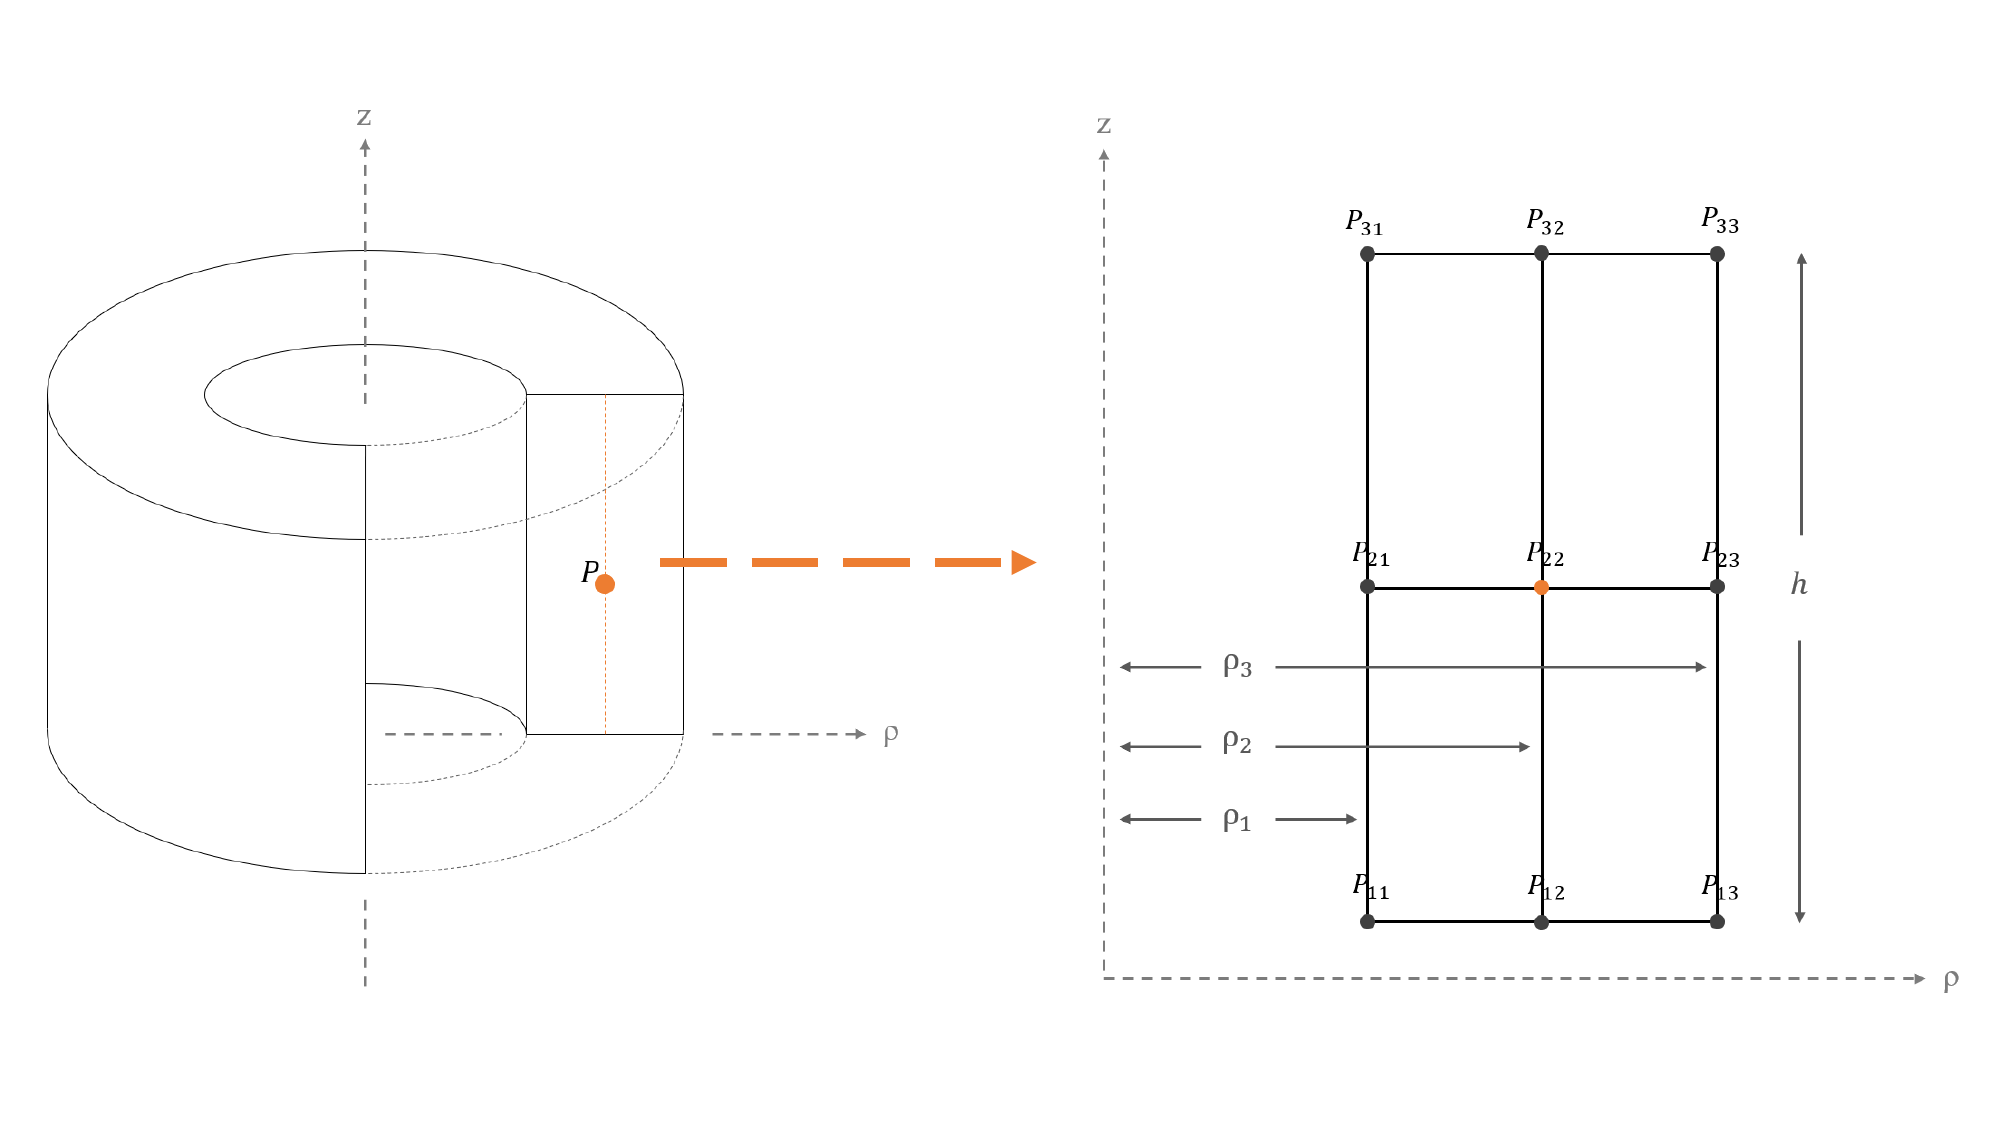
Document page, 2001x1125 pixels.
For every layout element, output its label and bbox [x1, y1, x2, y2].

picture [0, 80, 945, 1025]
picture [1055, 80, 2000, 1025]
